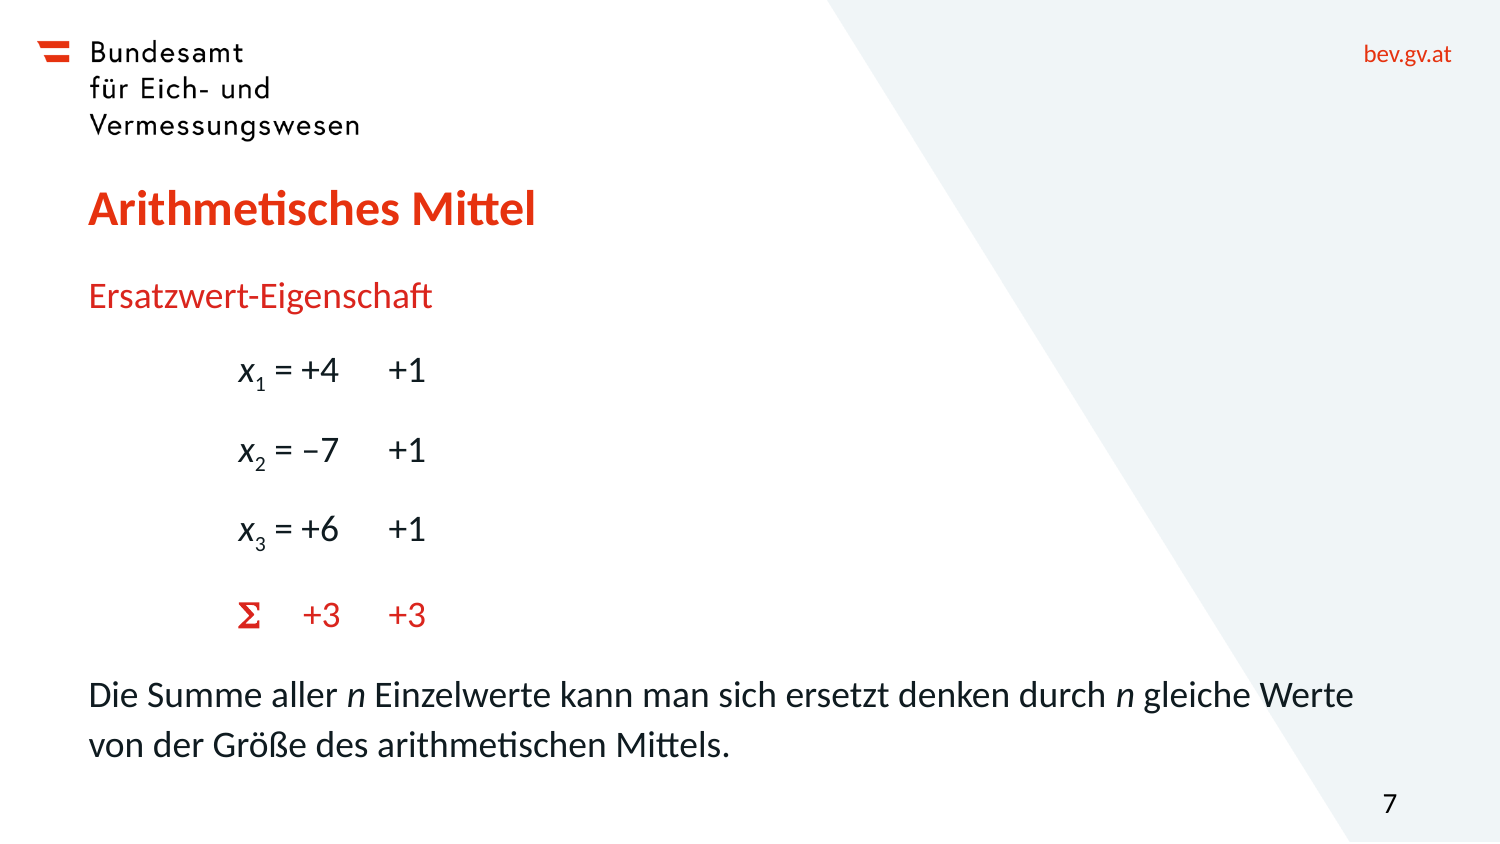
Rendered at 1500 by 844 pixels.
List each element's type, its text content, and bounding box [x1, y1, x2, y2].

slide_number 7 [1263, 785, 1398, 819]
picture [0, 0, 1500, 842]
list Ersatzwert-Eigenschaft x1 = +4 +1 x2 = ‒7 +1 x3 = +6 +1 S +3 +3 Die Summe aller n Einzelwerte kann man sich ersetzt denken durch n gleiche Werte von der Größe des arithmetischen Mittels. [88, 266, 1398, 756]
title Arithmetisches Mittel [88, 173, 1398, 266]
